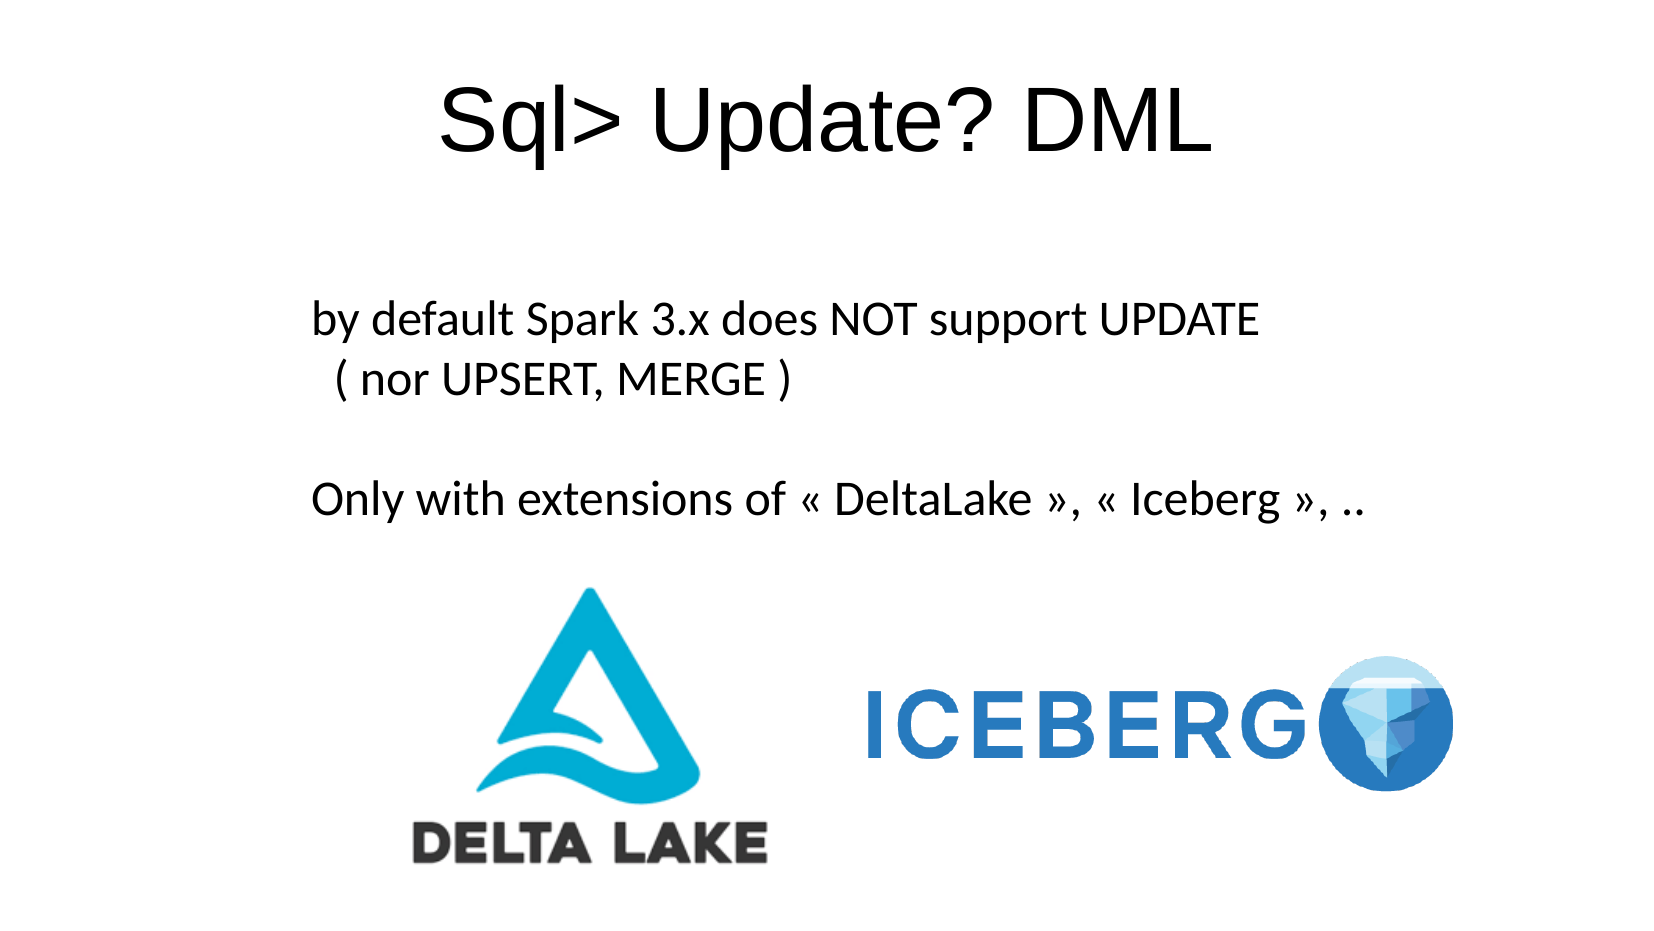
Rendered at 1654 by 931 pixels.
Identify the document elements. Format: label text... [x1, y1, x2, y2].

text_box by default Spark 3.x does NOT support UPDATE ( nor UPSERT, MERGE ) Only with extensions of « DeltaLake », « Iceberg », .. [296, 277, 1470, 533]
picture [397, 564, 785, 882]
picture [849, 638, 1470, 808]
text_box Sql> Update? DML [82, 37, 1571, 193]
